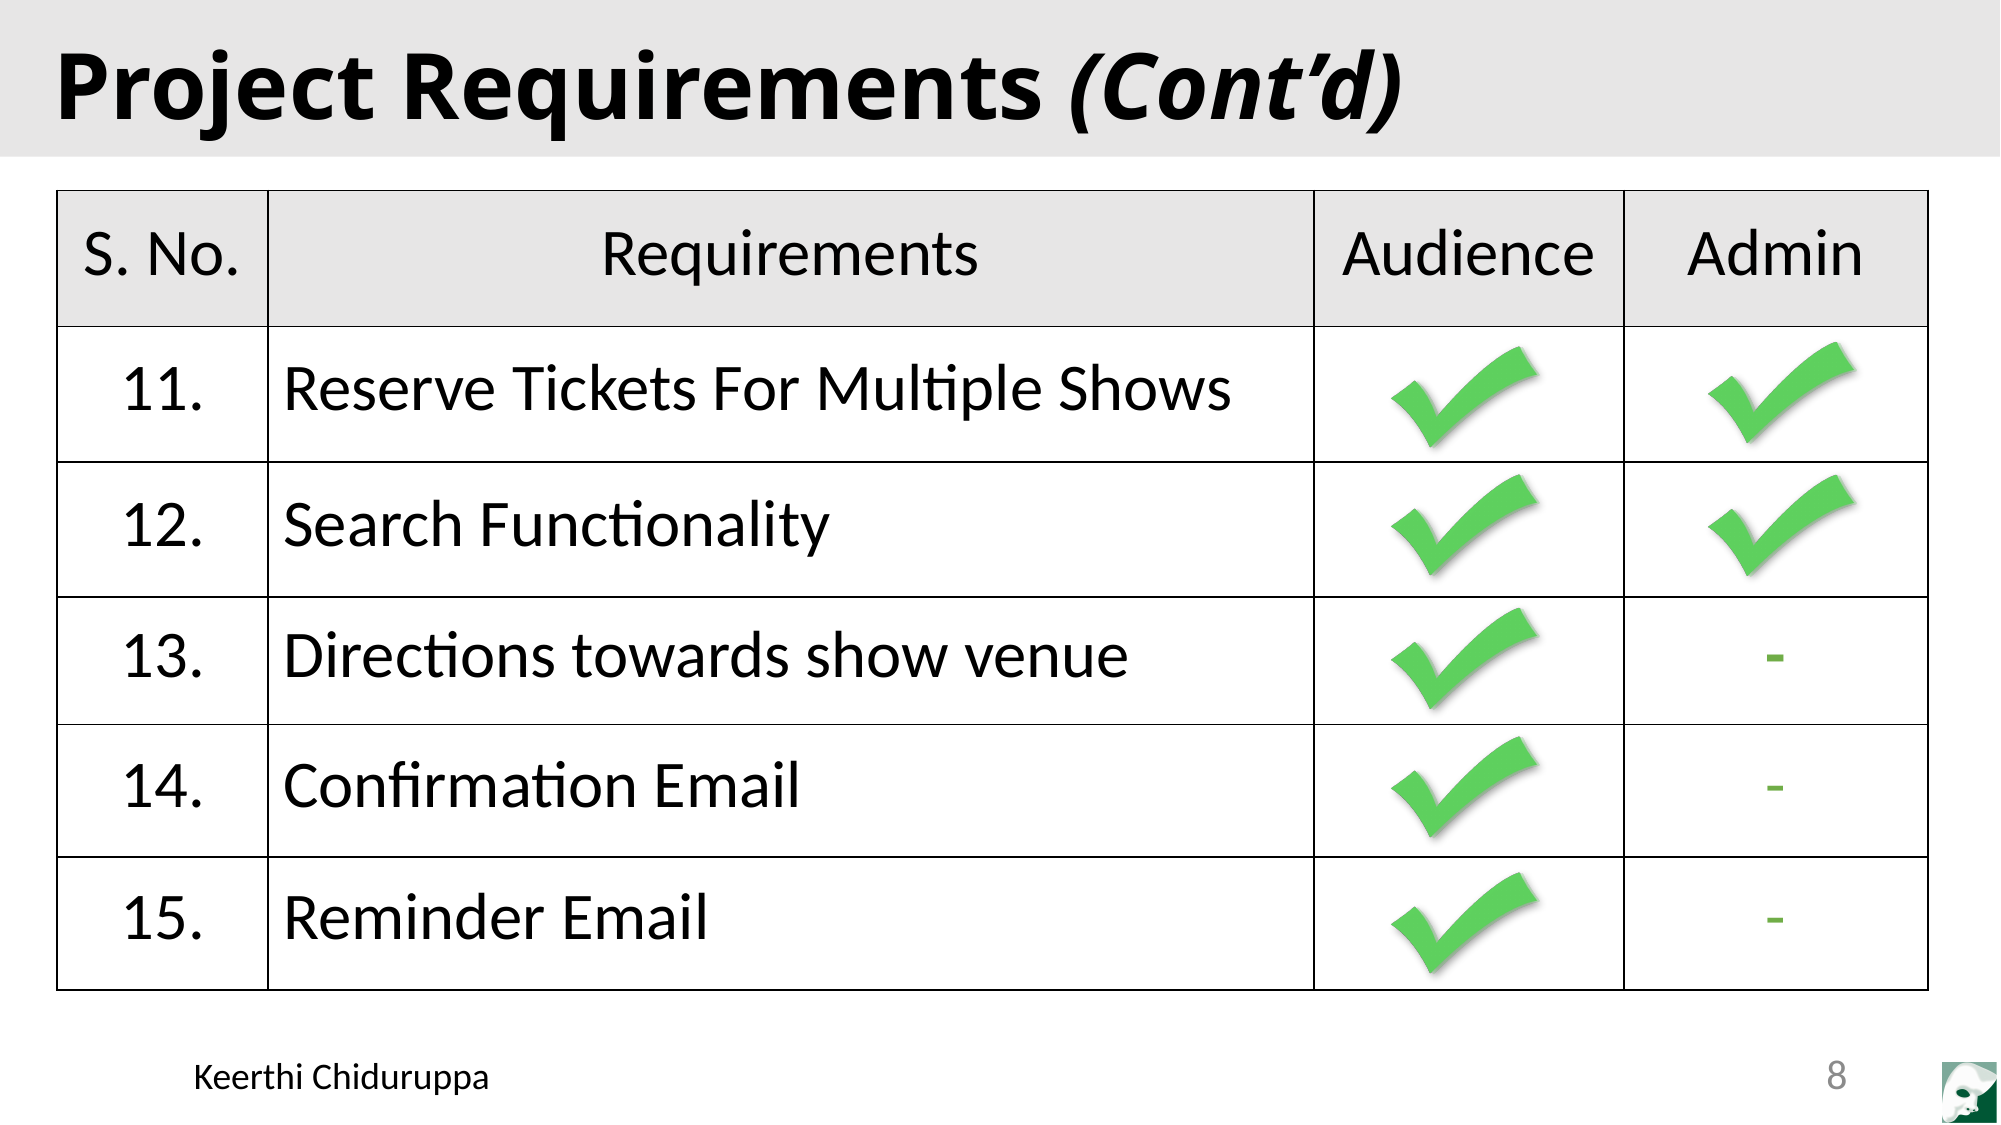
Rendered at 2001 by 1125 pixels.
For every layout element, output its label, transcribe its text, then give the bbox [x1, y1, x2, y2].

picture [1699, 314, 1862, 598]
picture [1382, 319, 1546, 996]
table_cell [1526, 725, 1623, 856]
table_header Admin [1625, 191, 1927, 326]
table_cell [1459, 327, 1623, 461]
table_header S. No. [58, 191, 267, 326]
table_cell [1525, 858, 1623, 989]
table_cell Search Functionality [269, 463, 1313, 596]
table_cell [1791, 327, 1927, 461]
text_box [0, 0, 2000, 158]
text_box Keerthi Chiduruppa [62, 1044, 622, 1105]
table_cell [1625, 463, 1795, 596]
table_header Requirements [269, 191, 1313, 326]
table_cell - [1625, 598, 1927, 724]
table_cell 11. [58, 327, 267, 461]
table_cell Directions towards show venue [269, 598, 1313, 724]
table_cell [1315, 598, 1408, 724]
table_cell [1315, 463, 1410, 596]
slide_number 8 [1412, 1042, 1863, 1103]
table_cell [1315, 858, 1453, 989]
table_cell [1315, 725, 1411, 856]
table_cell [1526, 463, 1623, 596]
table_cell 12. [58, 463, 267, 596]
table_cell Reserve Tickets For Multiple Shows [269, 327, 1313, 461]
table_cell 13. [58, 598, 267, 724]
table_cell - [1625, 725, 1927, 856]
picture [1941, 1062, 1997, 1123]
table_cell 14. [58, 725, 267, 856]
table_cell [1625, 327, 1727, 461]
table_cell 15. [58, 858, 267, 989]
table_cell [1842, 463, 1927, 596]
table_header Audience [1315, 191, 1623, 326]
table_cell [1527, 598, 1623, 724]
table_cell [1315, 327, 1408, 461]
title Project Requirements (Cont’d) [38, 12, 1863, 168]
table_cell Confirmation Email [269, 725, 1313, 856]
table_cell - [1625, 858, 1927, 989]
table_cell Reminder Email [269, 858, 1313, 989]
